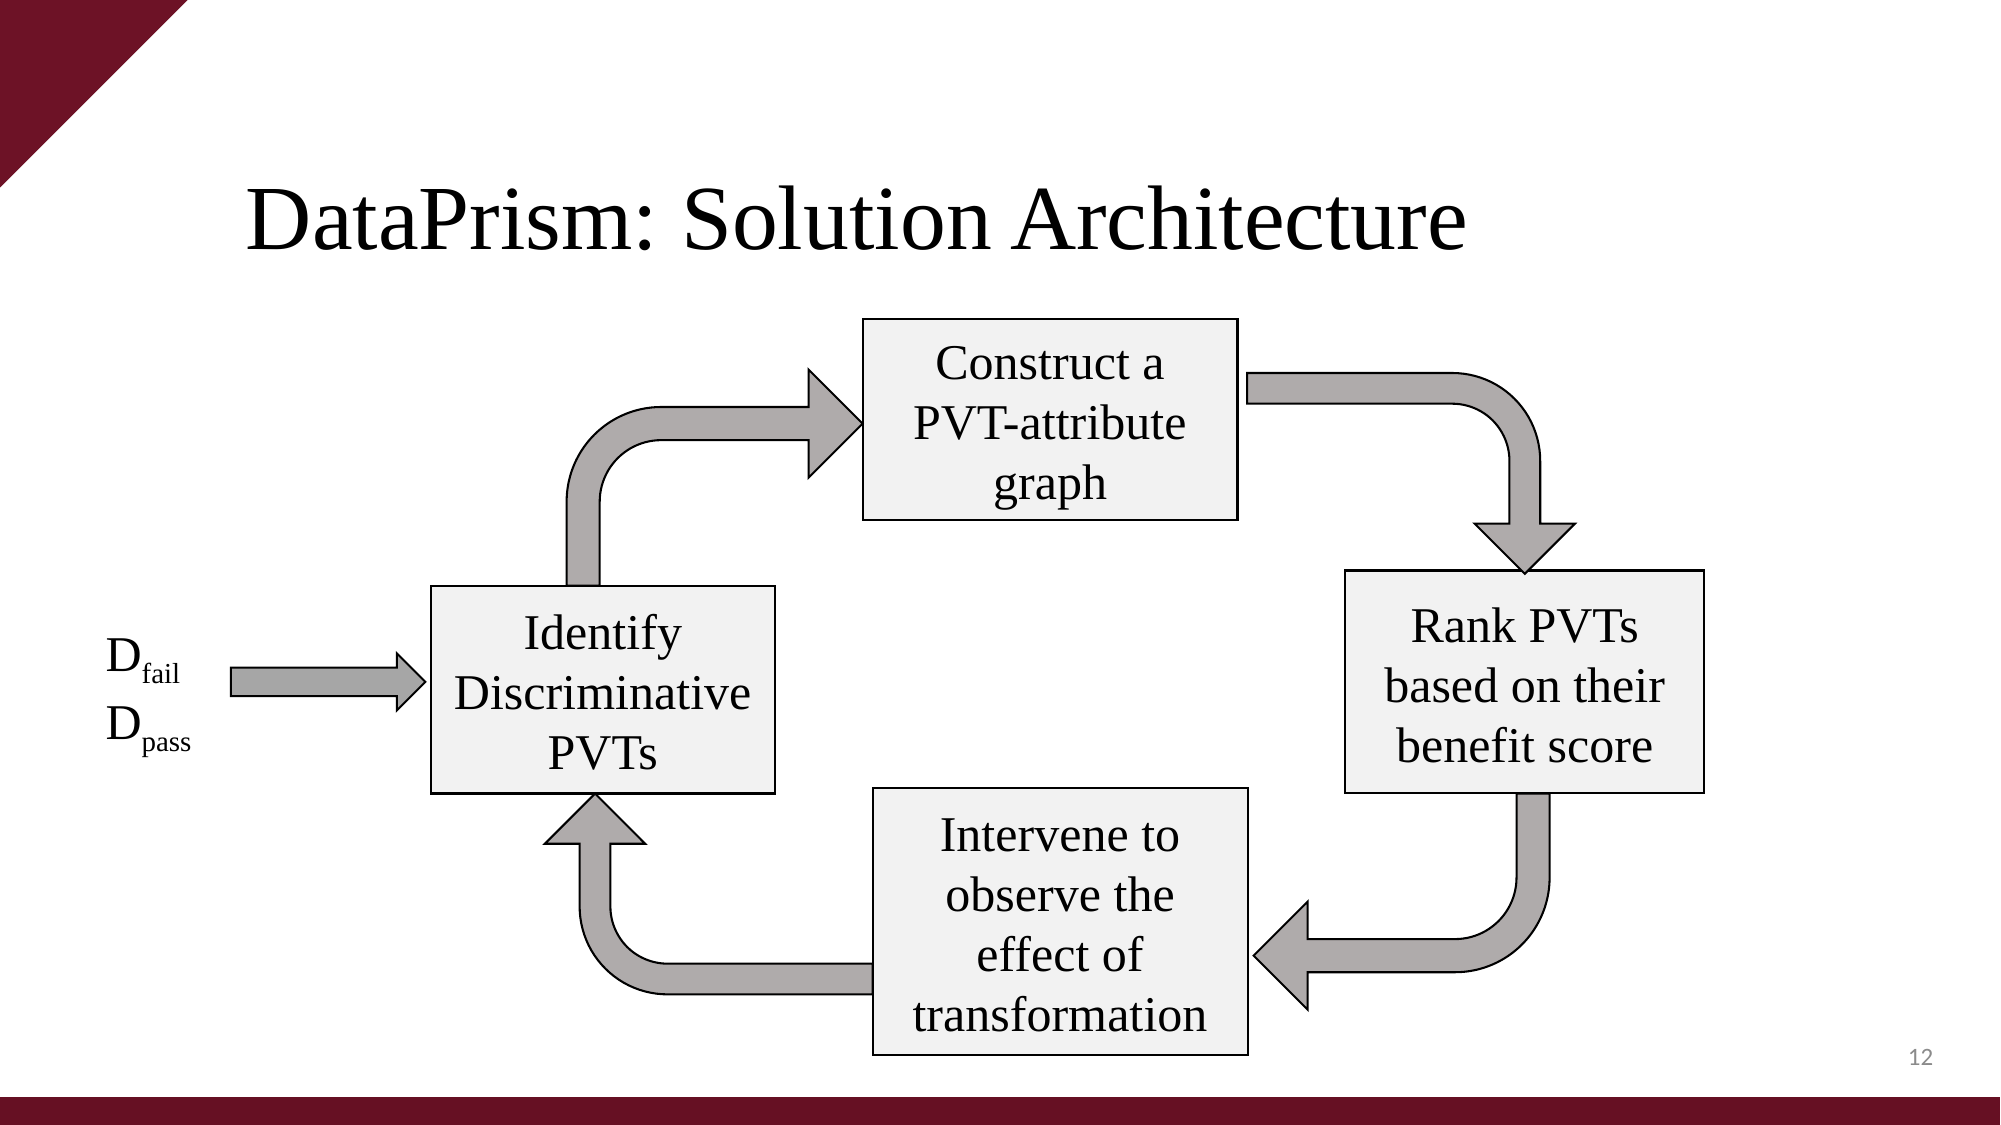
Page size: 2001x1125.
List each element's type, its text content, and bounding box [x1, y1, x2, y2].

text_box Rank PVTs based on their benefit score [1344, 569, 1705, 794]
text_box Identify Discriminative PVTs [430, 585, 776, 795]
slide_number 12 [1891, 1027, 1949, 1084]
title DataPrism: Solution Architecture [230, 138, 1813, 302]
text_box [542, 792, 874, 996]
text_box Dfail Dpass [90, 613, 274, 766]
text_box [1252, 792, 1551, 1013]
text_box Construct a PVT-attribute graph [862, 318, 1239, 521]
text_box [274, 650, 427, 713]
text_box [1246, 371, 1578, 576]
text_box Intervene to observe the effect of transformation [872, 787, 1249, 1056]
text_box [565, 367, 865, 587]
